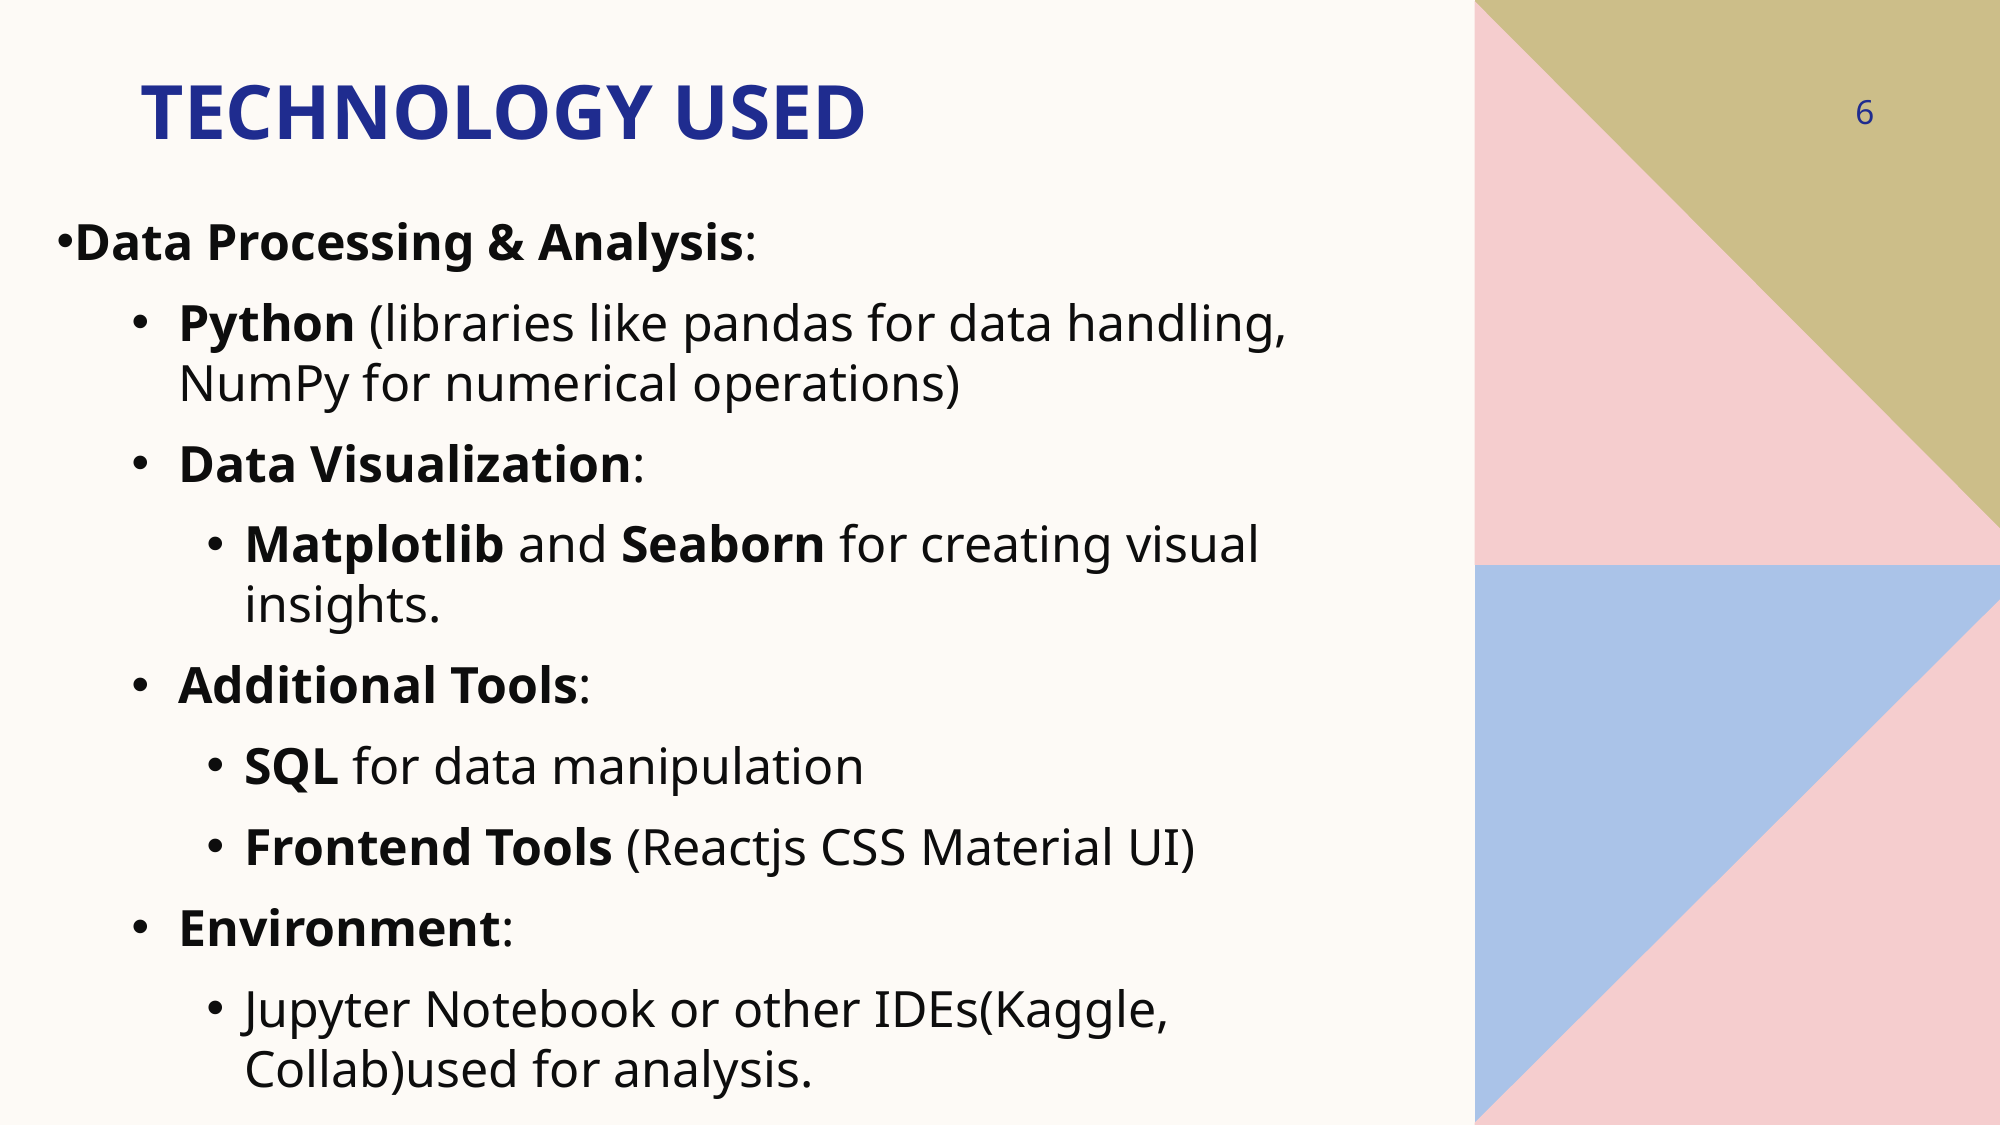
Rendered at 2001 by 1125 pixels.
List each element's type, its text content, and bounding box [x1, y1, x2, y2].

title Technology Used [125, 0, 1405, 155]
list Data Processing & Analysis: Python (libraries like pandas for data handling, NumPy for numerical operations) Data Visualization: Matplotlib and Seaborn for creating visual insights. Additional Tools: SQL for data manipulation Frontend Tools (Reactjs CSS Material UI) Environment: Jupyter Notebook or other IDEs(Kaggle, Collab)used for analysis. [41, 210, 1405, 821]
slide_number 6 [1712, 75, 1875, 153]
